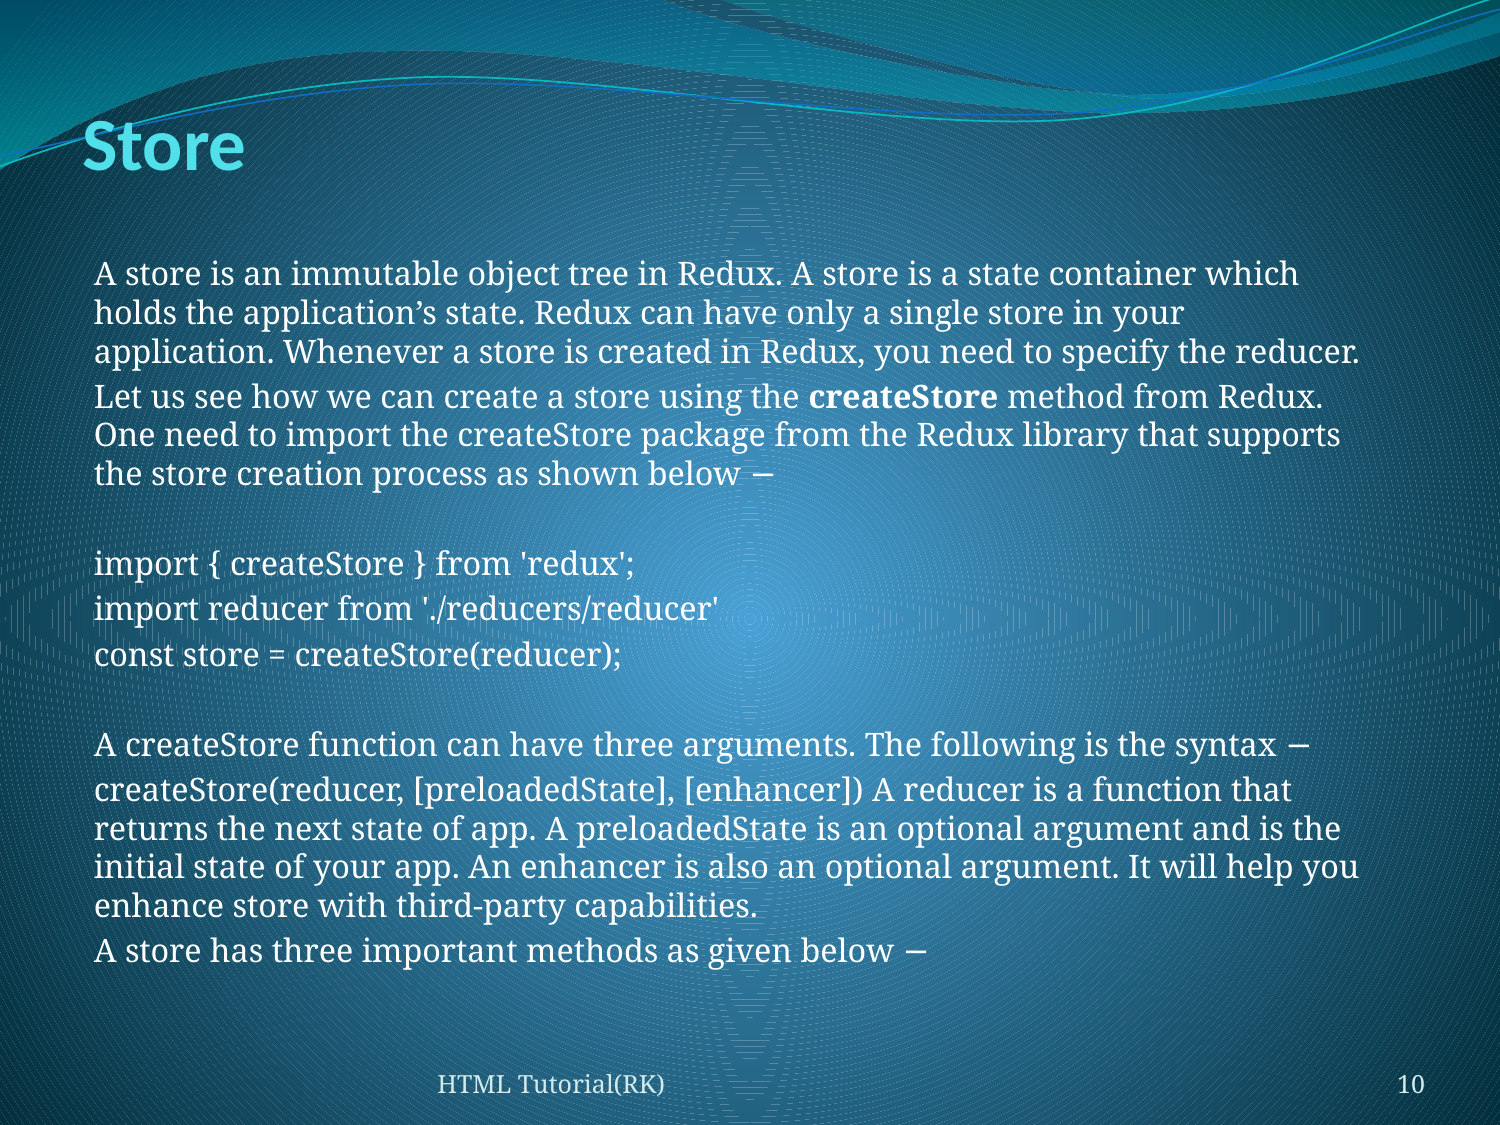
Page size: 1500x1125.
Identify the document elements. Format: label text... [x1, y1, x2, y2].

slide_number 10 [1299, 1042, 1425, 1103]
footer HTML Tutorial(RK) [437, 1042, 988, 1103]
subtitle A store is an immutable object tree in Redux. A store is a state container which holds the application’s state. Redux can have only a single store in your application. Whenever a store is created in Redux, you need to specify the reducer. Let us see how we can create a store using the createStore method from Redux. One need to import the createStore package from the Redux library that supports the store creation process as shown below − import { createStore } from 'redux'; import reducer from './reducers/reducer' const store = createStore(reducer); A createStore function can have three arguments. The following is the syntax − createStore(reducer, [preloadedState], [enhancer]) A reducer is a function that returns the next state of app. A preloadedState is an optional argument and is the initial state of your app. An enhancer is also an optional argument. It will help you enhance store with third-party capabilities. A store has three important methods as given below − [93, 246, 1376, 997]
title Store [82, 93, 1370, 186]
